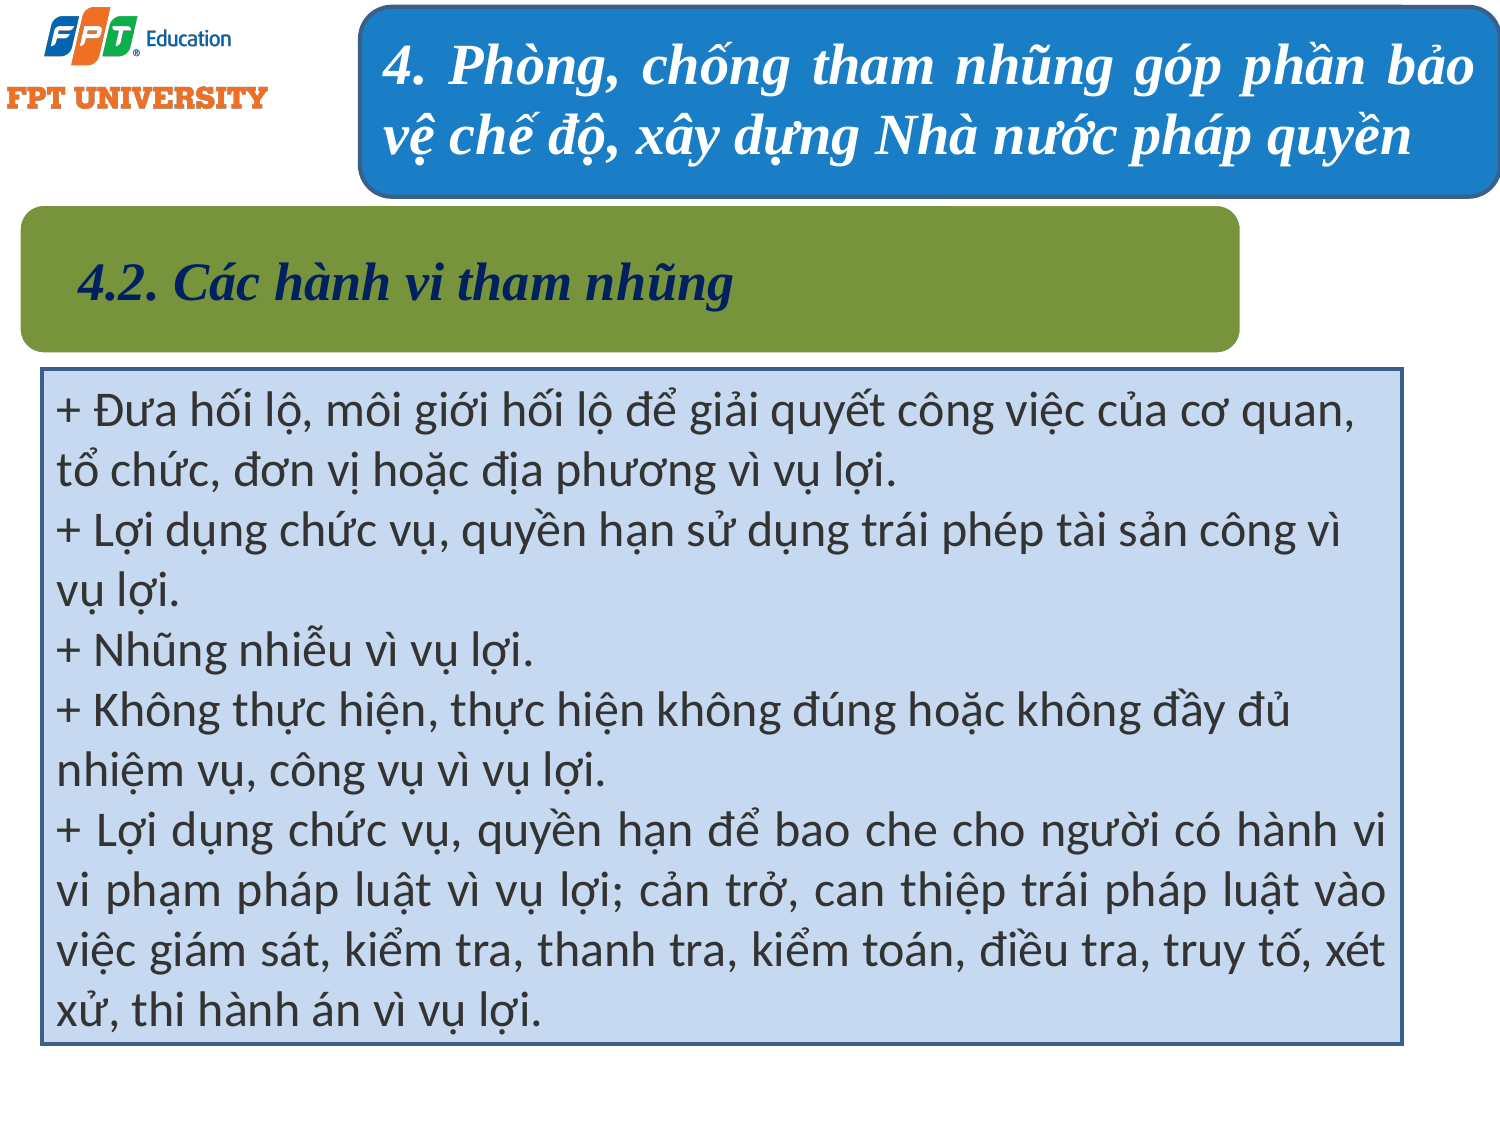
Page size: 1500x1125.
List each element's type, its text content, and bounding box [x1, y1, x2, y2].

text_box 4. Phòng, chống tham nhũng góp phần bảo vệ chế độ, xây dựng Nhà nước pháp quyền [357, 4, 1500, 199]
picture [7, 7, 268, 109]
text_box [18, 203, 1251, 355]
text_box + Đưa hối lộ, môi giới hối lộ để giải quyết công việc của cơ quan, tổ chức, đơn vị hoặc địa phương vì vụ lợi. + Lợi dụng chức vụ, quyền hạn sử dụng trái phép tài sản công vì vụ lợi. + Nhũng nhiễu vì vụ lợi. + Không thực hiện, thực hiện không đúng hoặc không đầy đủ nhiệm vụ, công vụ vì vụ lợi. + Lợi dụng chức vụ, quyền hạn để bao che cho người có hành vi vi phạm pháp luật vì vụ lợi; cản trở, can thiệp trái pháp luật vào việc giám sát, kiểm tra, thanh tra, kiểm toán, điều tra, truy tố, xét xử, thi hành án vì vụ lợi. [42, 369, 1403, 1044]
